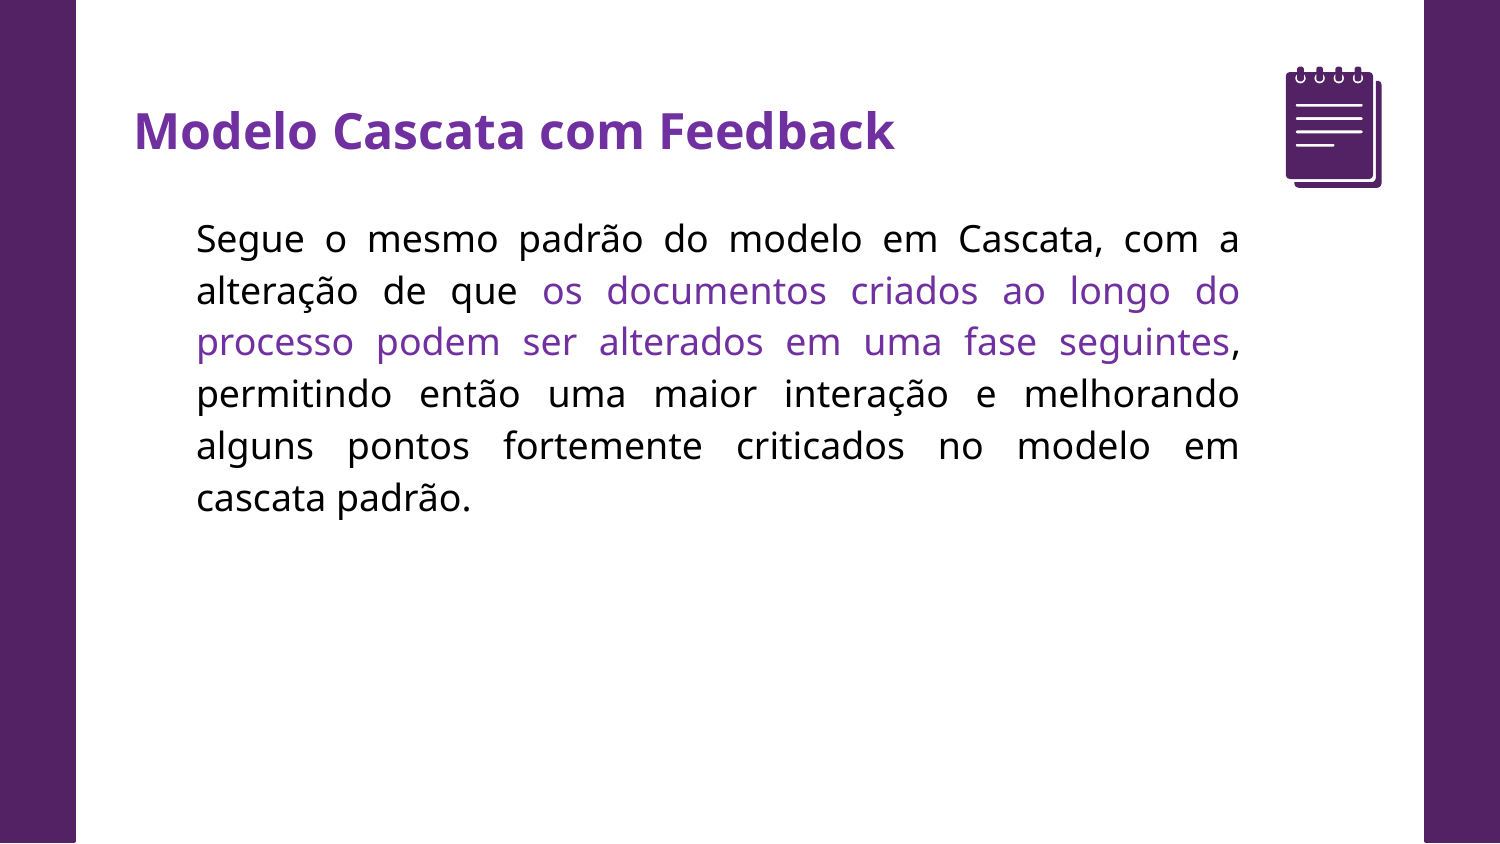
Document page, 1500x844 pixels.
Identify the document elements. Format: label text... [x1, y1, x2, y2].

text_box [0, 0, 76, 843]
text_box Segue o mesmo padrão do modelo em Cascata, com a alteração de que os documentos criados ao longo do processo podem ser alterados em uma fase seguintes, permitindo então uma maior interação e melhorando alguns pontos fortemente criticados no modelo em cascata padrão. [196, 208, 1241, 742]
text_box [1285, 66, 1382, 188]
text_box Modelo Cascata com Feedback [118, 84, 940, 183]
text_box [1424, 0, 1500, 843]
